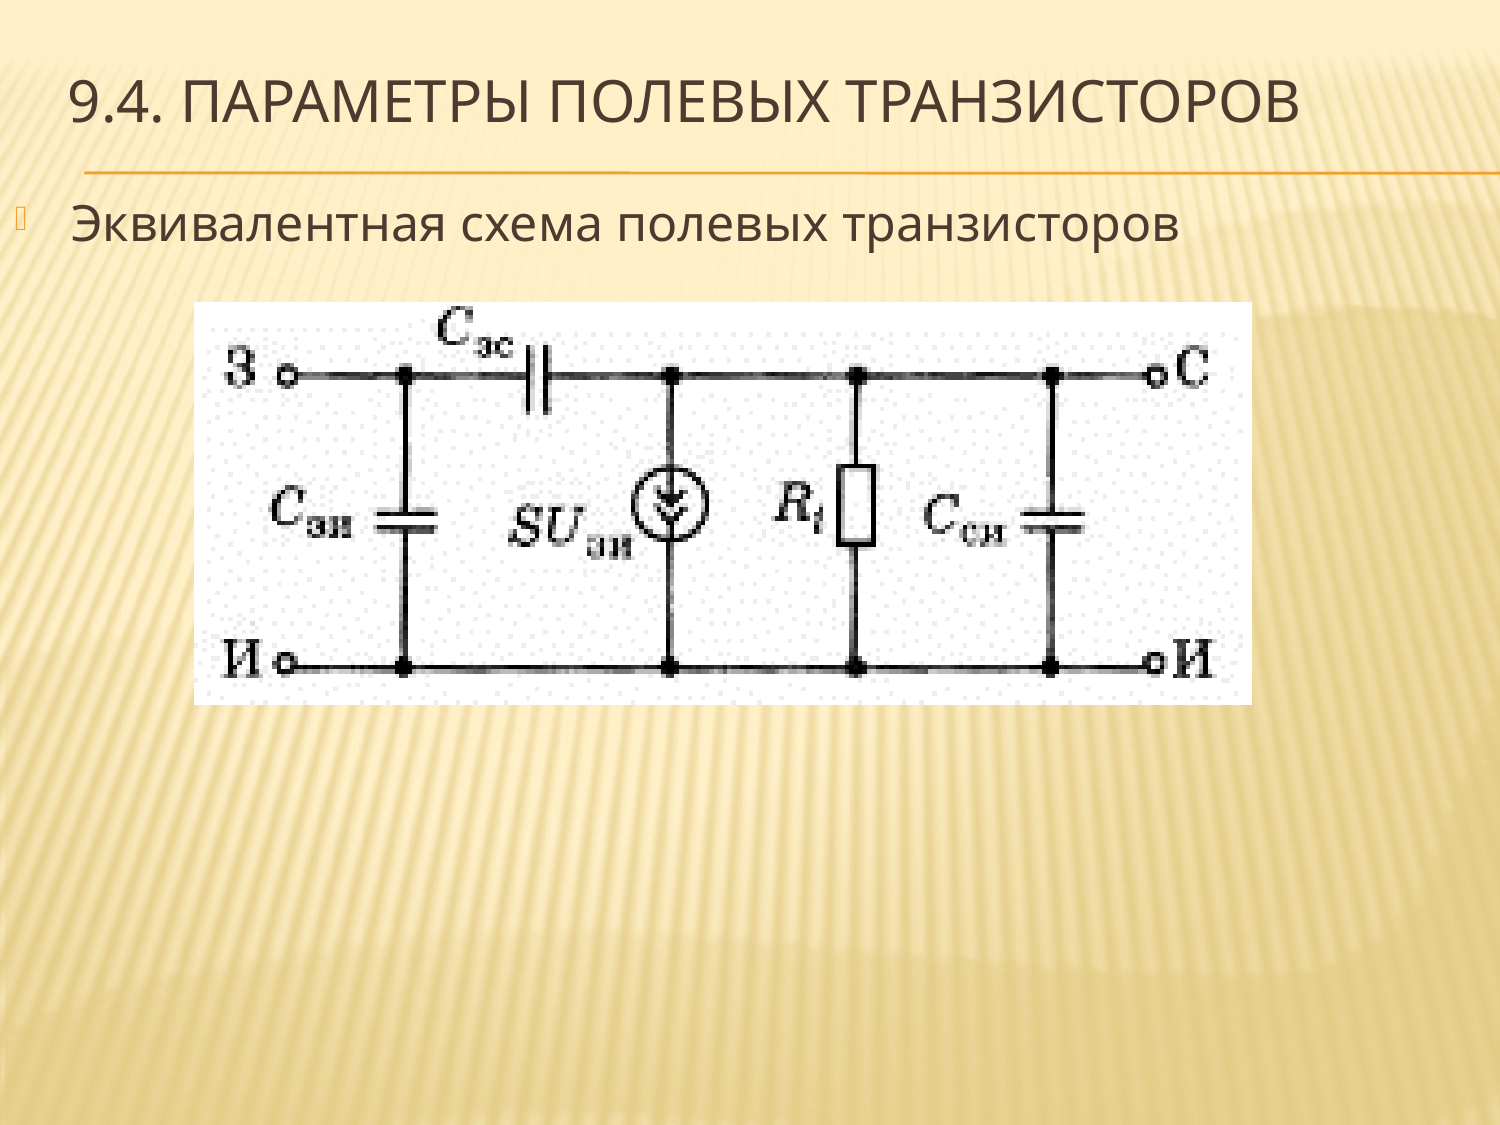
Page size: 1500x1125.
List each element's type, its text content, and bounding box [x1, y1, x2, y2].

title 9.4. параметры полевых транзисторов [53, 30, 1479, 169]
list Эквивалентная схема полевых транзисторов [0, 184, 1500, 1106]
picture [194, 302, 1252, 705]
